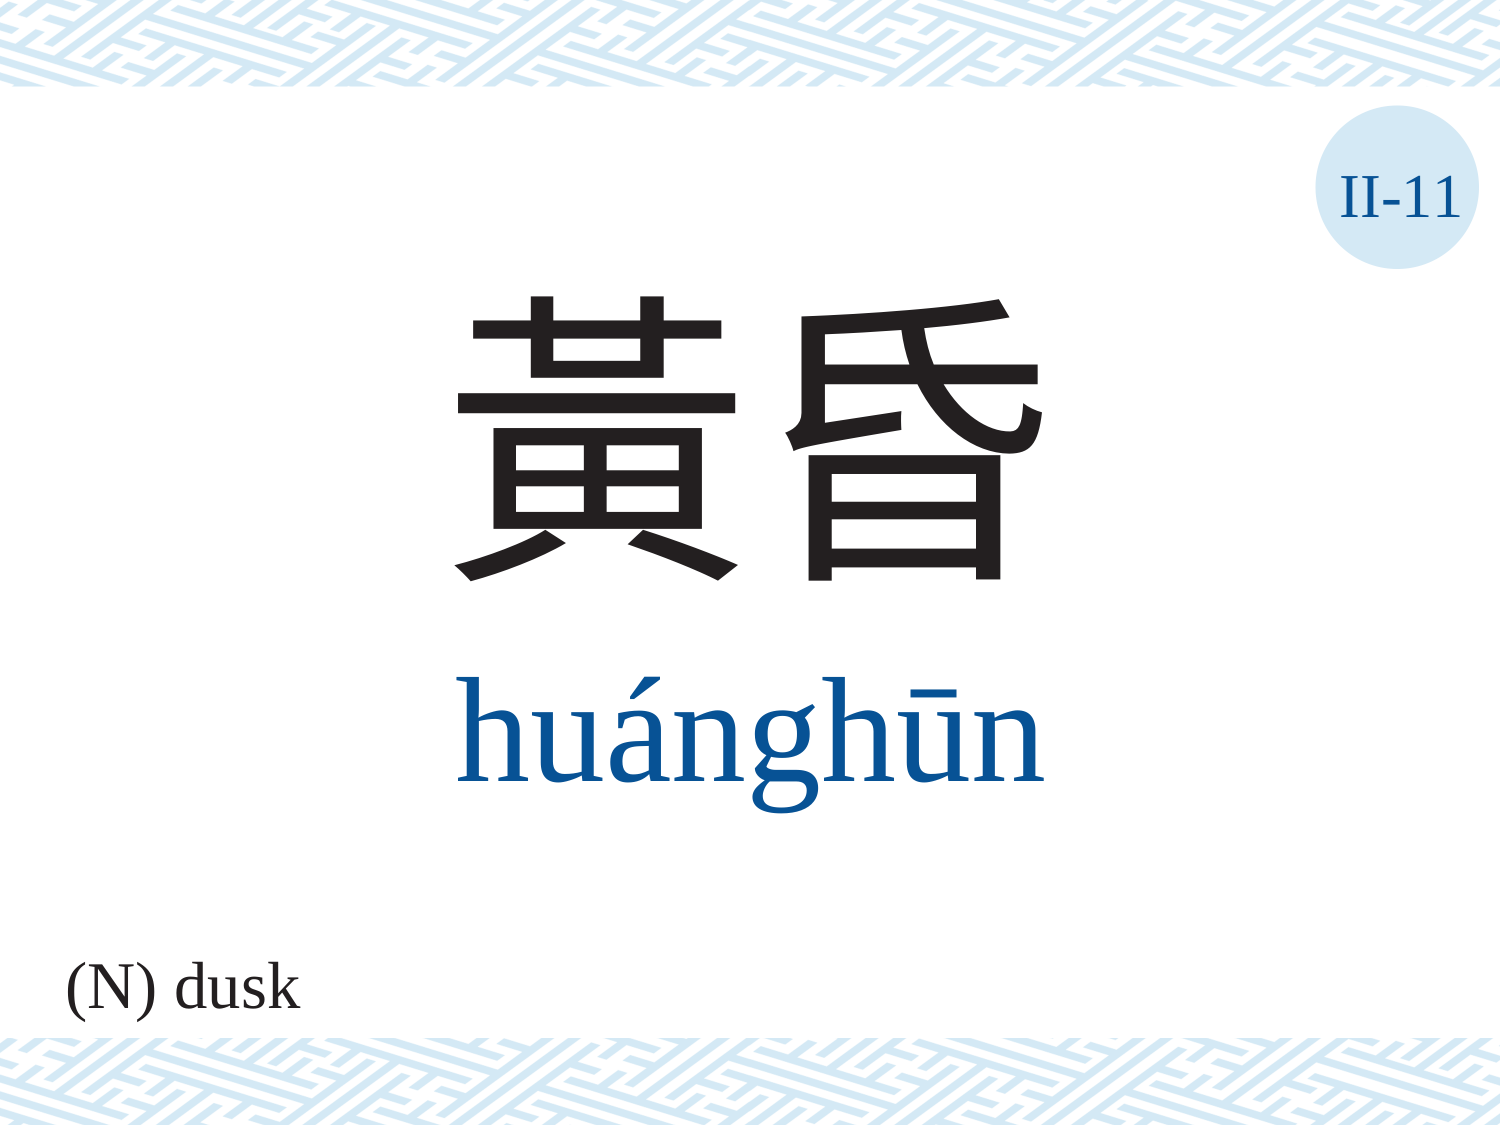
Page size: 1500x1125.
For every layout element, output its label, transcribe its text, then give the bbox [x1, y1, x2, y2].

picture [0, 0, 1500, 1125]
text_box II-11 黃昏 huánghūn [439, 154, 1465, 812]
text_box (N) dusk [62, 942, 317, 1023]
